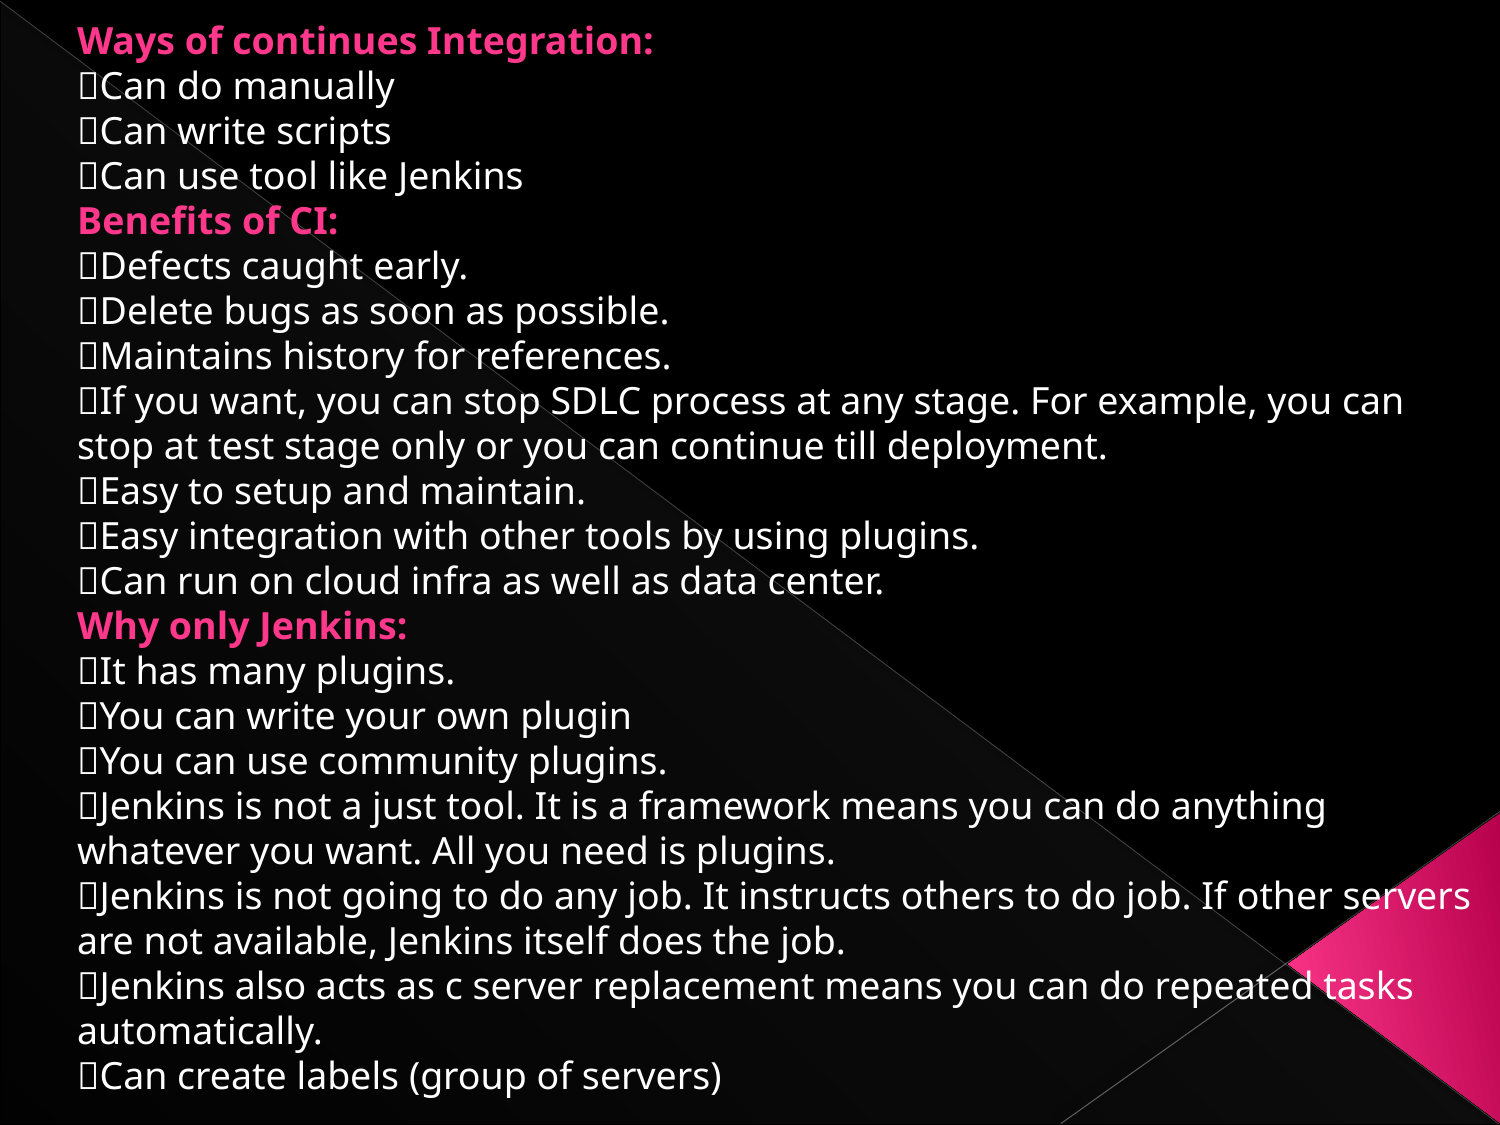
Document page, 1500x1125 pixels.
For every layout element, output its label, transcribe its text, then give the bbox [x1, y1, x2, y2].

text_box Ways of continues Integration: Can do manually Can write scripts Can use tool like Jenkins Benefits of CI: Defects caught early. Delete bugs as soon as possible. Maintains history for references. If you want, you can stop SDLC process at any stage. For example, you can stop at test stage only or you can continue till deployment. Easy to setup and maintain. Easy integration with other tools by using plugins. Can run on cloud infra as well as data center. Why only Jenkins: It has many plugins. You can write your own plugin You can use community plugins. Jenkins is not a just tool. It is a framework means you can do anything whatever you want. All you need is plugins. Jenkins is not going to do any job. It instructs others to do job. If other servers are not available, Jenkins itself does the job. Jenkins also acts as c server replacement means you can do repeated tasks automatically. Can create labels (group of servers) [62, 9, 1500, 1105]
